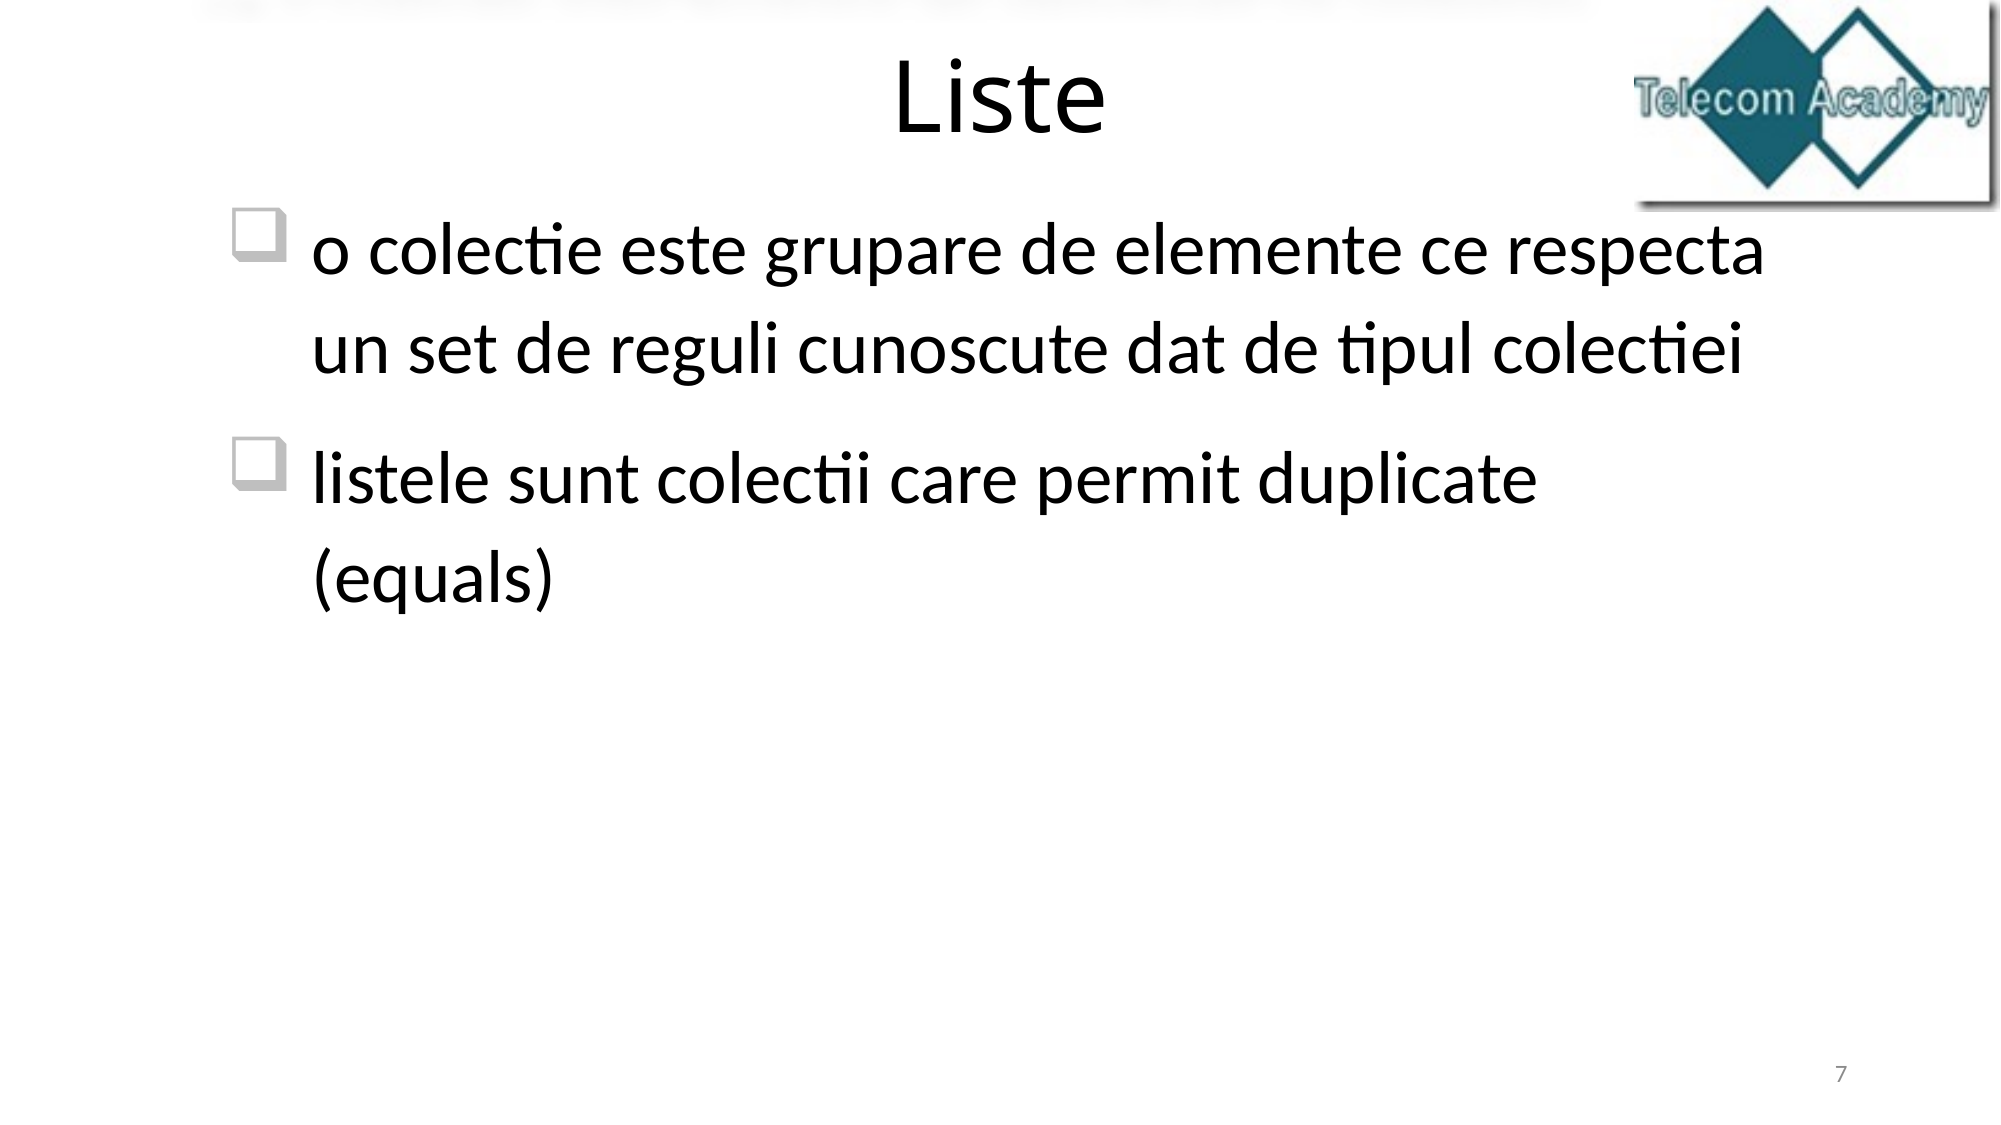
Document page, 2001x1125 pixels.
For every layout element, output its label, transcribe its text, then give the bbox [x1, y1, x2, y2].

title Liste [324, 31, 1634, 169]
list o colectie este grupare de elemente ce respecta un set de reguli cunoscute dat de tipul colectiei listele sunt colectii care permit duplicate (equals) [211, 182, 1789, 1038]
picture [1634, 0, 2000, 212]
slide_number 7 [1412, 1042, 1863, 1103]
